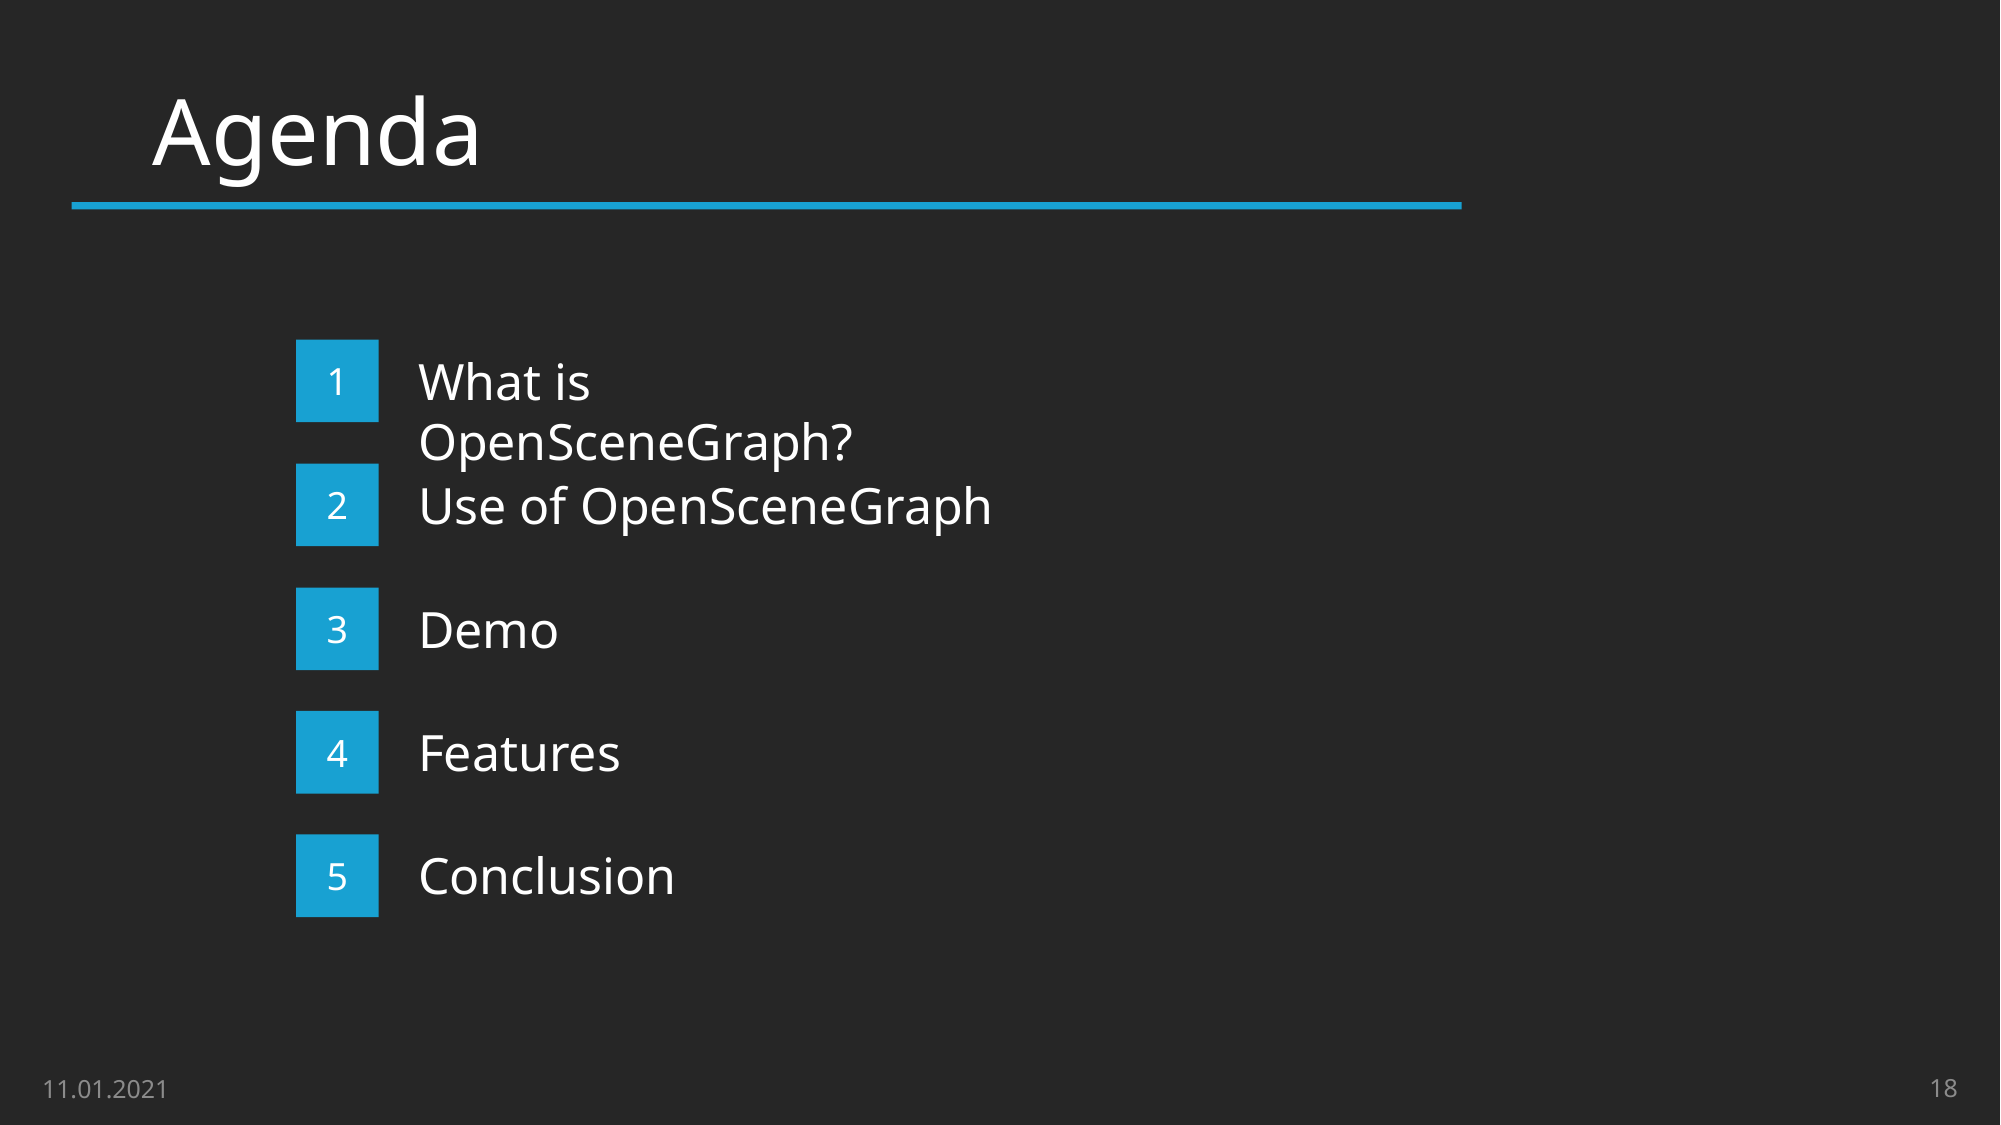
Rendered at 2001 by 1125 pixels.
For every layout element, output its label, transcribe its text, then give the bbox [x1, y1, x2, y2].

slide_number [27, 1059, 477, 1119]
text_box What is OpenSceneGraph? [403, 342, 1030, 467]
slide_number 18 [1522, 1059, 1973, 1119]
text_box Conclusion [403, 837, 1267, 913]
text_box 3 [295, 587, 380, 671]
text_box Demo [403, 591, 1303, 667]
text_box 2 [295, 462, 380, 547]
title Agenda [137, 27, 1863, 245]
text_box Use of OpenSceneGraph [403, 467, 1196, 542]
text_box 4 [295, 710, 380, 795]
text_box 1 [295, 338, 380, 423]
text_box 5 [295, 833, 380, 918]
text_box Features [403, 714, 1523, 790]
